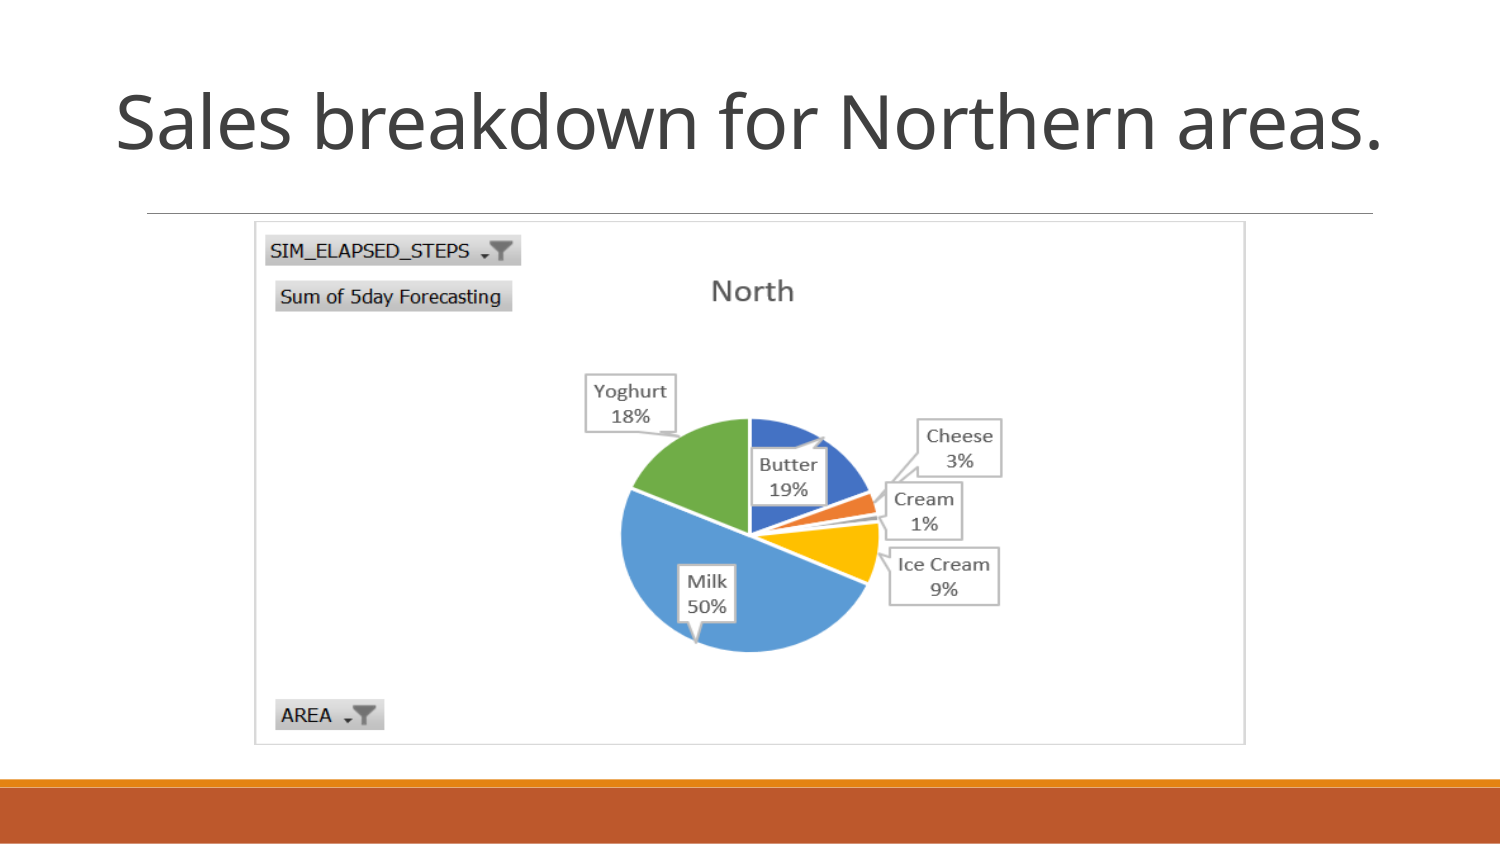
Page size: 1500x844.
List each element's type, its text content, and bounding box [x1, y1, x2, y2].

title Sales breakdown for Northern areas. [51, 72, 1449, 167]
picture [254, 220, 1246, 746]
